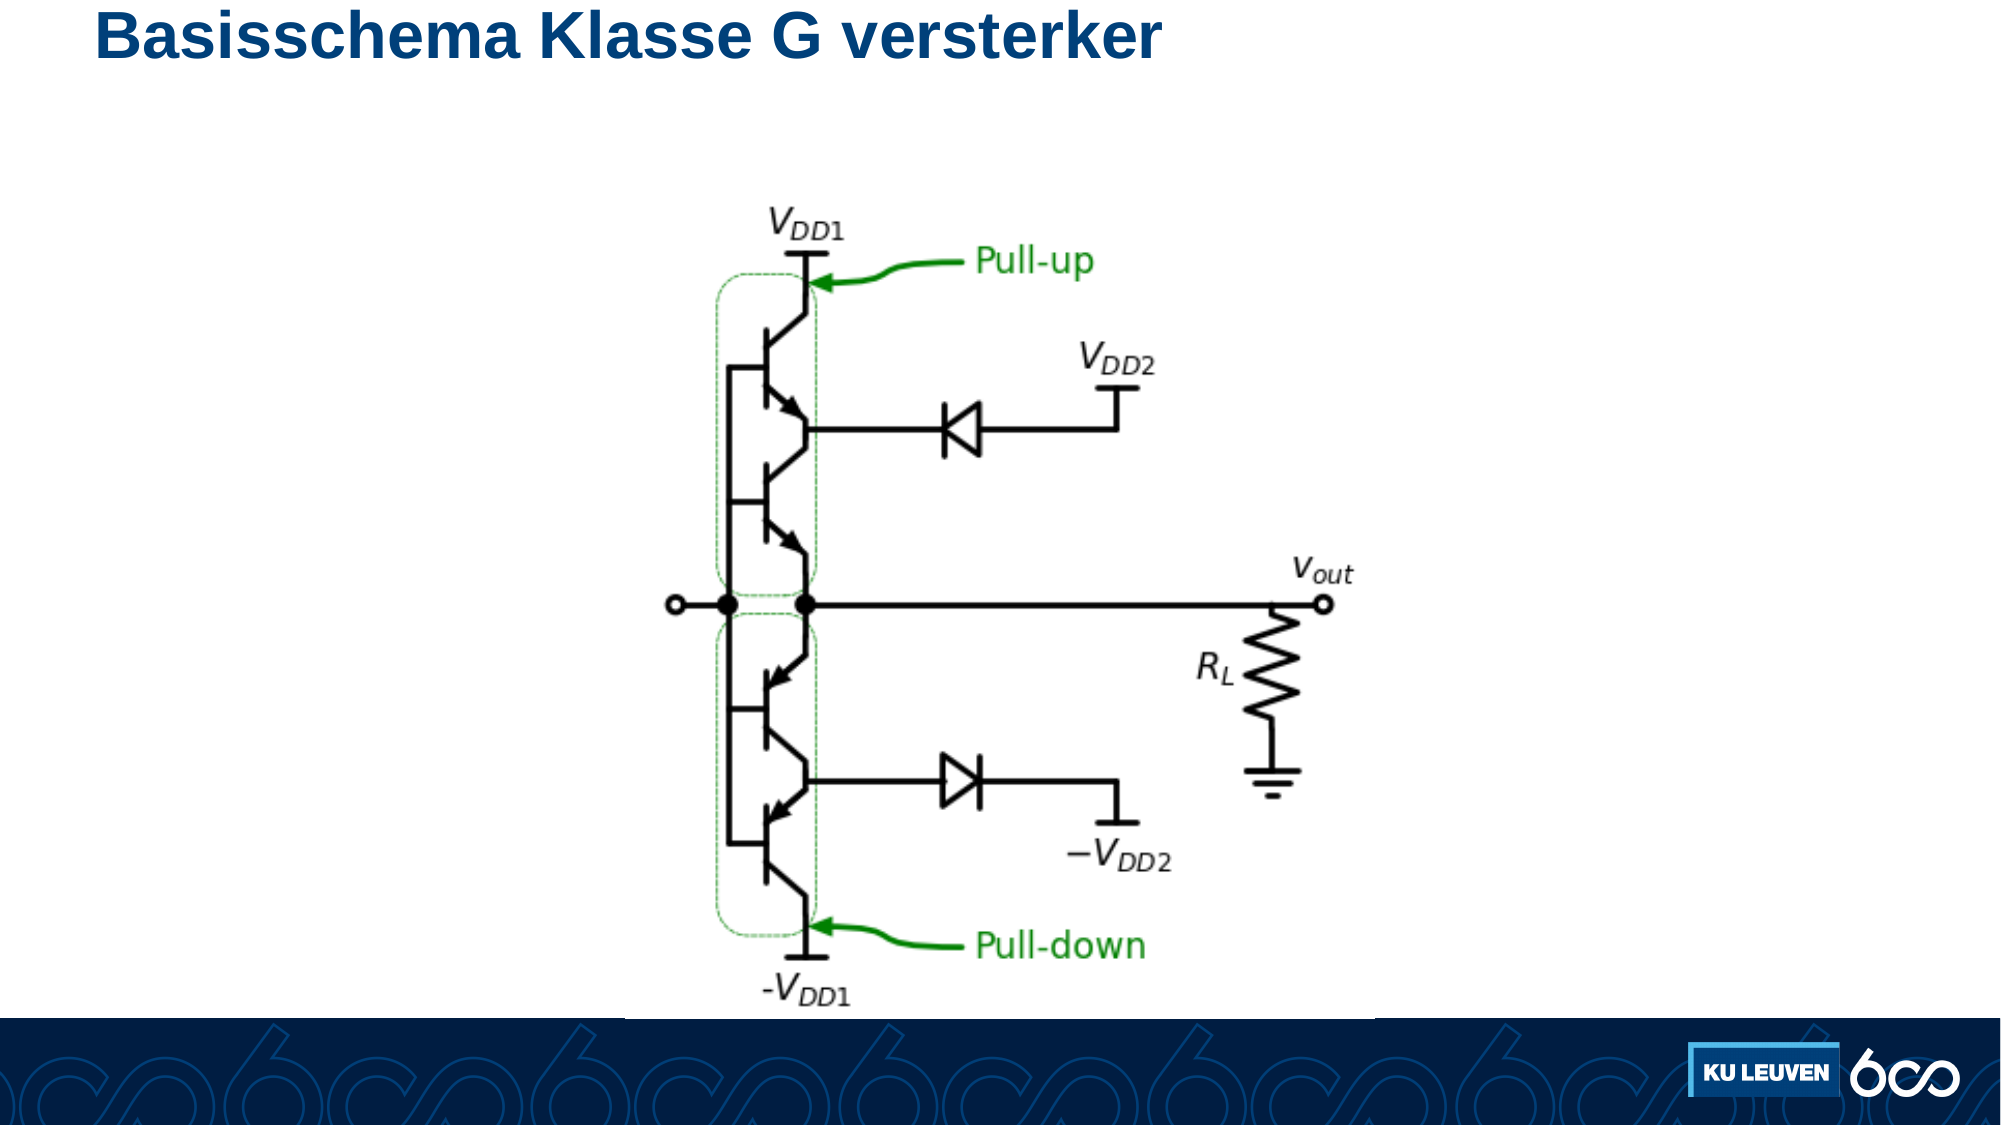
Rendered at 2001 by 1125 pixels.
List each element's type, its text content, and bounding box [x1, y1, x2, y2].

title Basisschema Klasse G versterker [94, 0, 1906, 108]
picture [0, 193, 2001, 1125]
